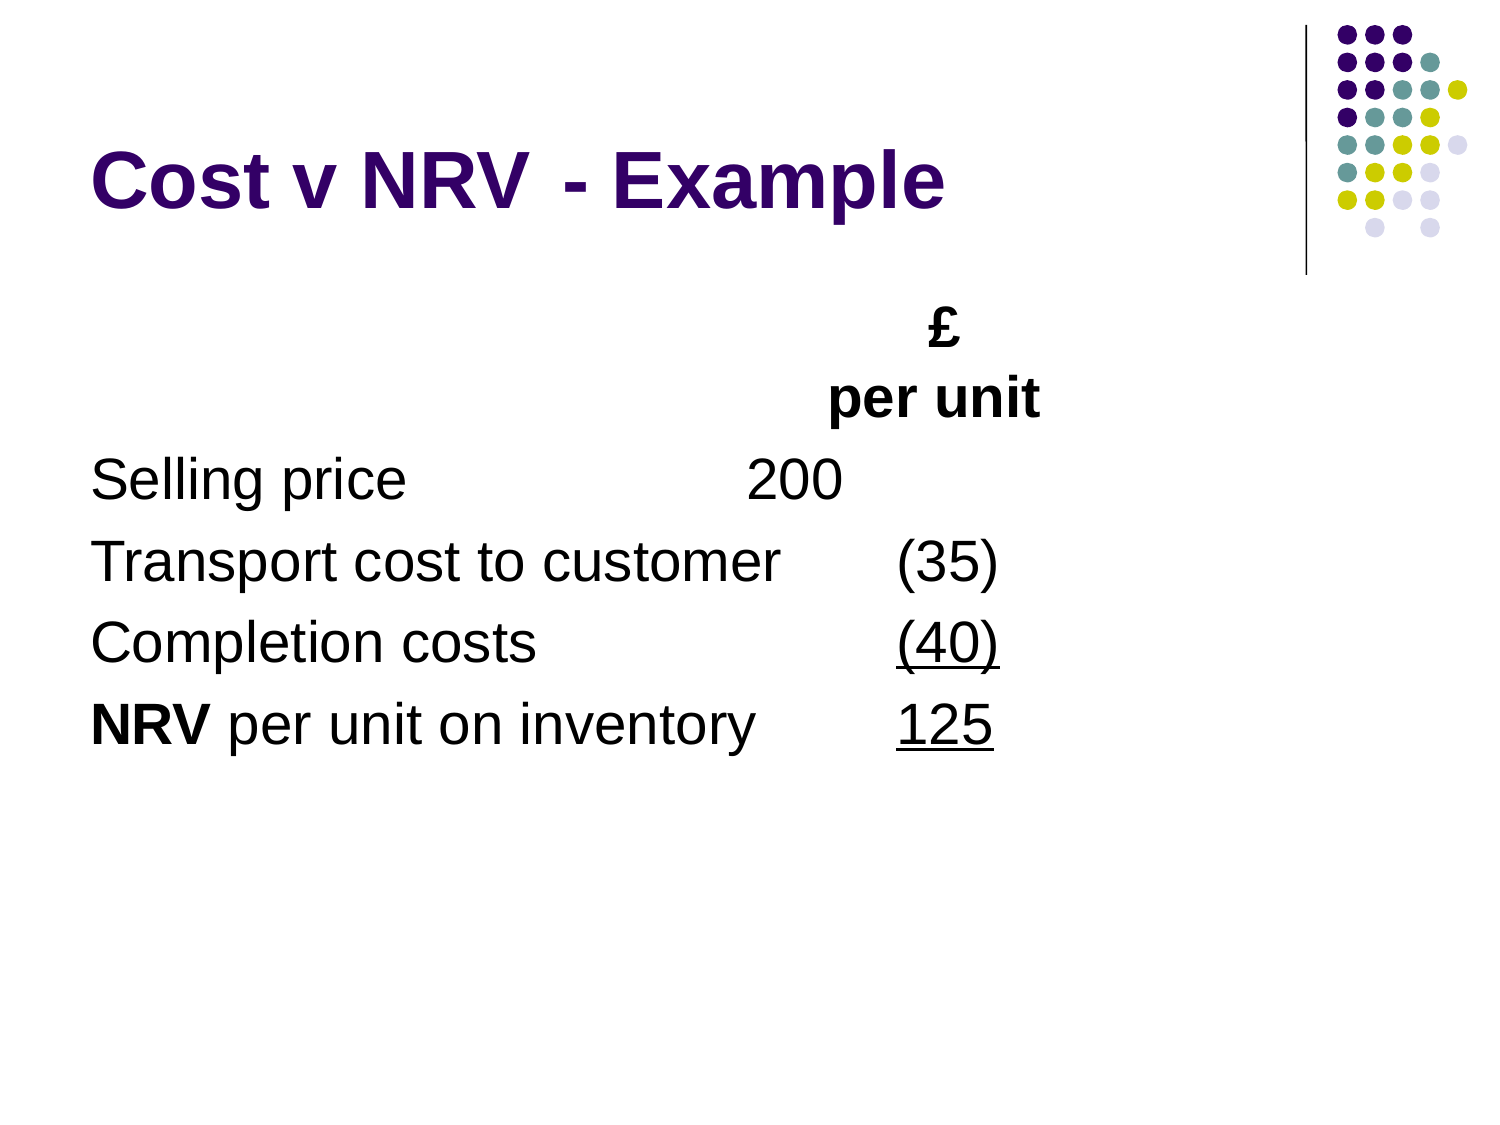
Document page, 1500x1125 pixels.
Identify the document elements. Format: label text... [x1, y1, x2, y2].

title Cost v NRV - Example [74, 19, 1313, 233]
list £ per unit Selling price 200 Transport cost to customer (35) Completion costs (40) NRV per unit on inventory 125 [74, 281, 1426, 1006]
